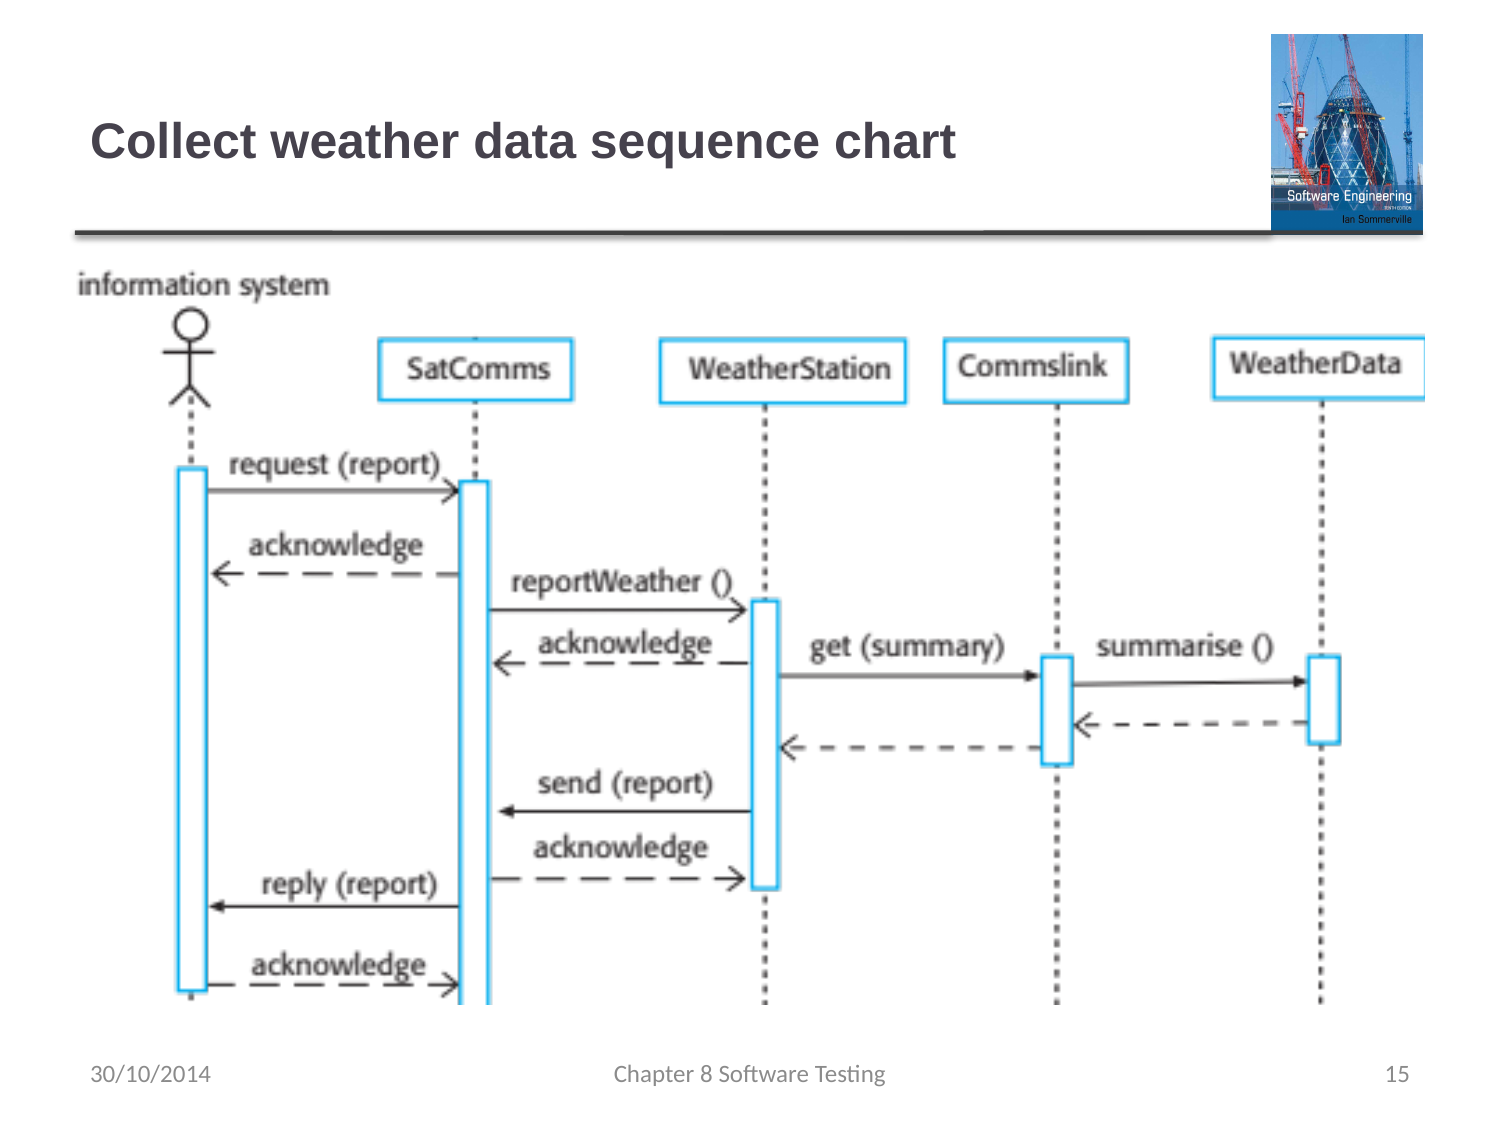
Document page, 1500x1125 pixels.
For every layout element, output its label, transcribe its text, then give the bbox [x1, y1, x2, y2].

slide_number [75, 1042, 425, 1103]
title Collect weather data sequence chart [74, 44, 1272, 233]
footer Chapter 8 Software Testing [512, 1042, 988, 1103]
picture [1271, 34, 1423, 230]
slide_number 15 [1074, 1042, 1425, 1103]
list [74, 262, 1426, 1006]
